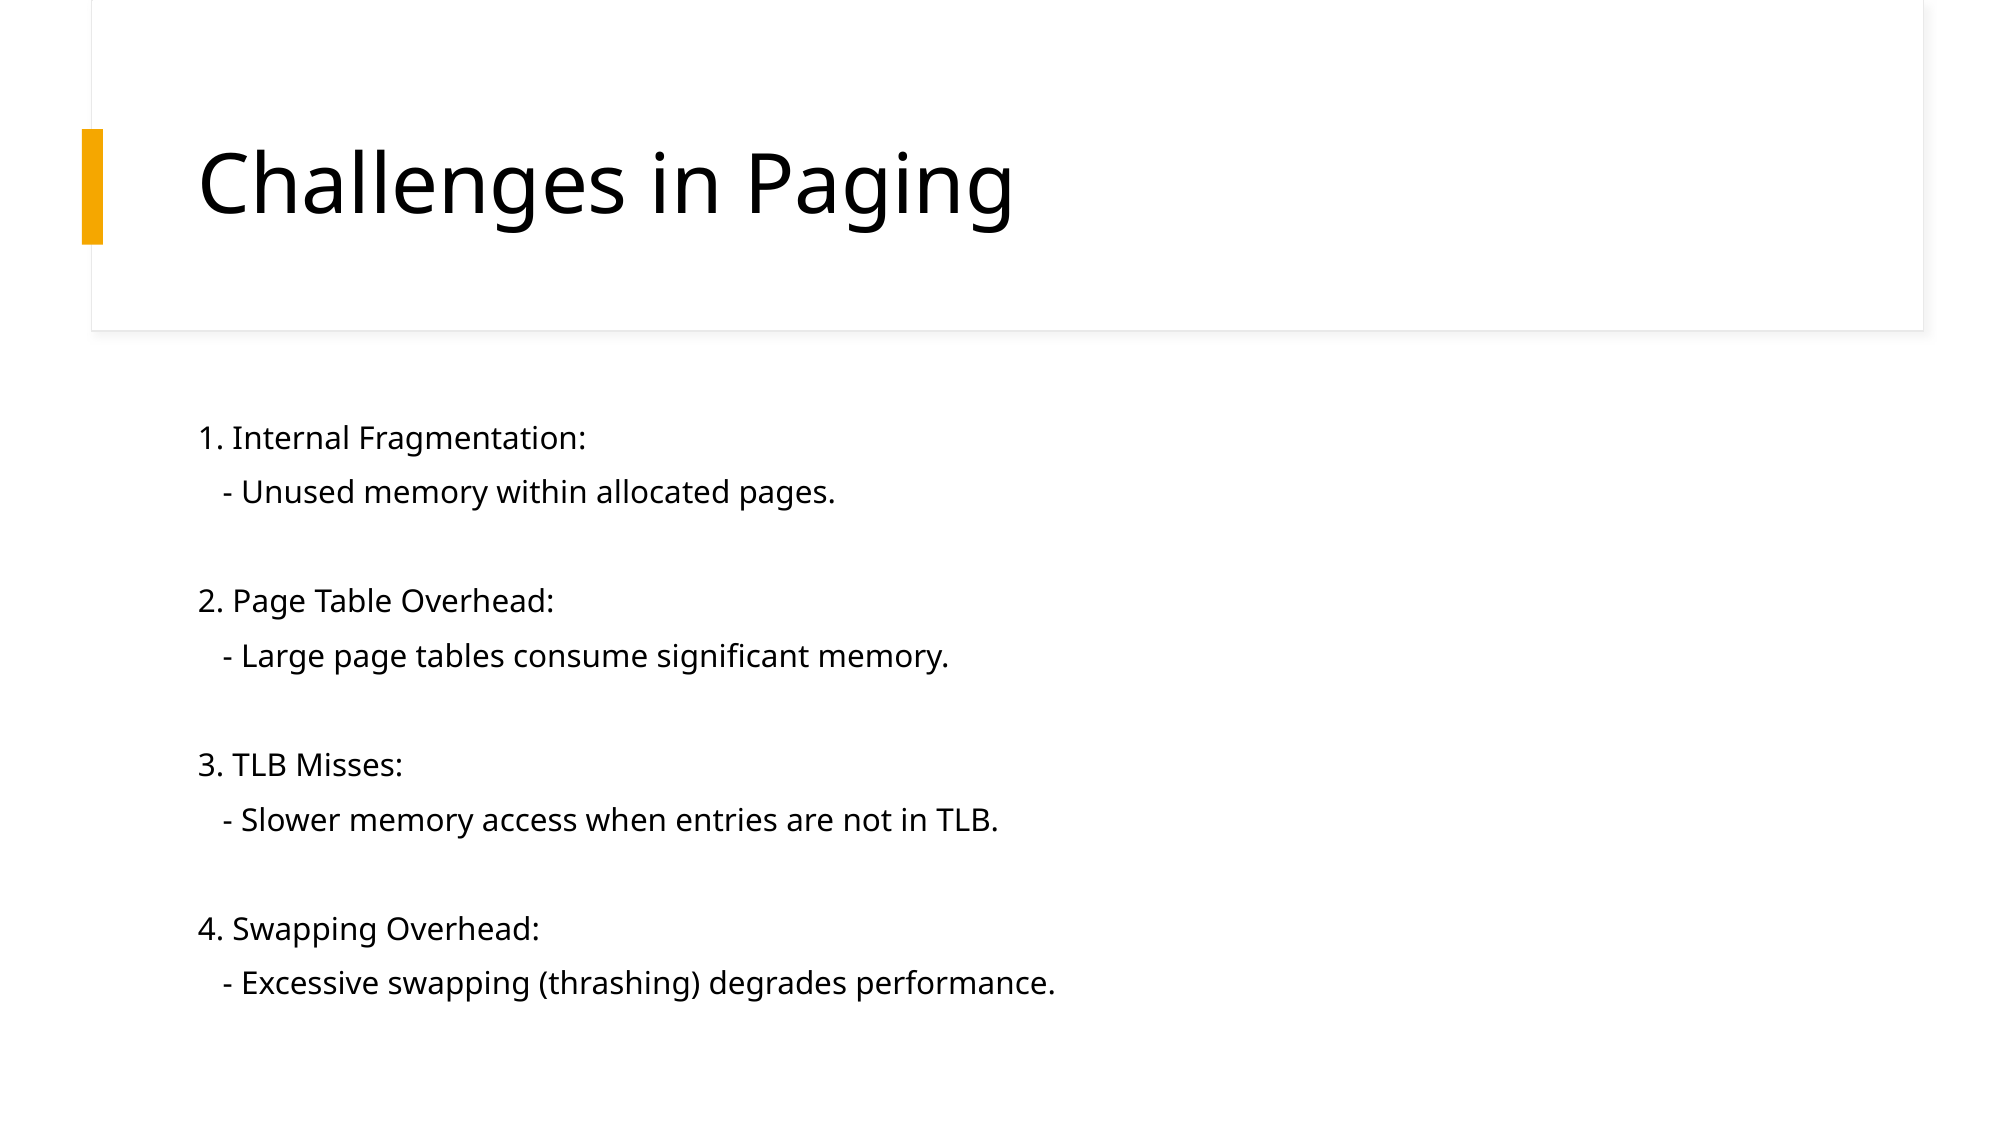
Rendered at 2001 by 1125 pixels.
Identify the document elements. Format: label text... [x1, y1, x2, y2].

list 1. Internal Fragmentation: - Unused memory within allocated pages. 2. Page Table Overhead: - Large page tables consume significant memory. 3. TLB Misses: - Slower memory access when entries are not in TLB. 4. Swapping Overhead: - Excessive swapping (thrashing) degrades performance. [183, 406, 1851, 1013]
title Challenges in Paging [183, 90, 1851, 284]
